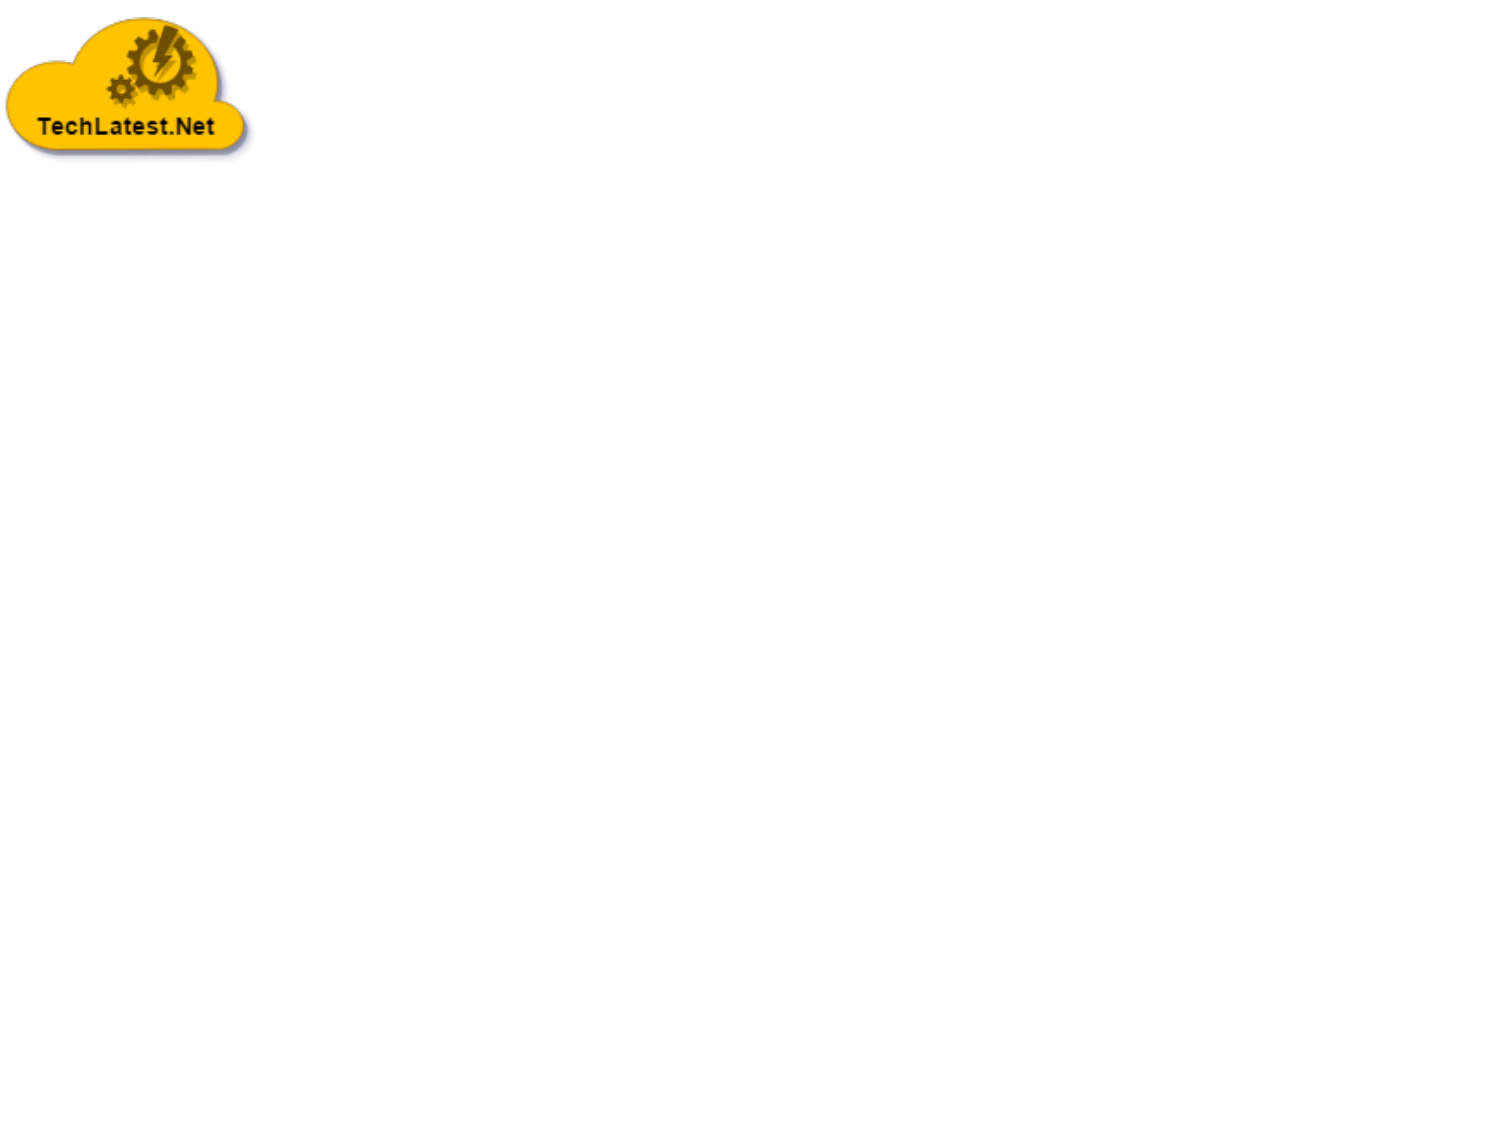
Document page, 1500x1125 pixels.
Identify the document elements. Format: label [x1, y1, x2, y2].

picture [3, 11, 260, 173]
